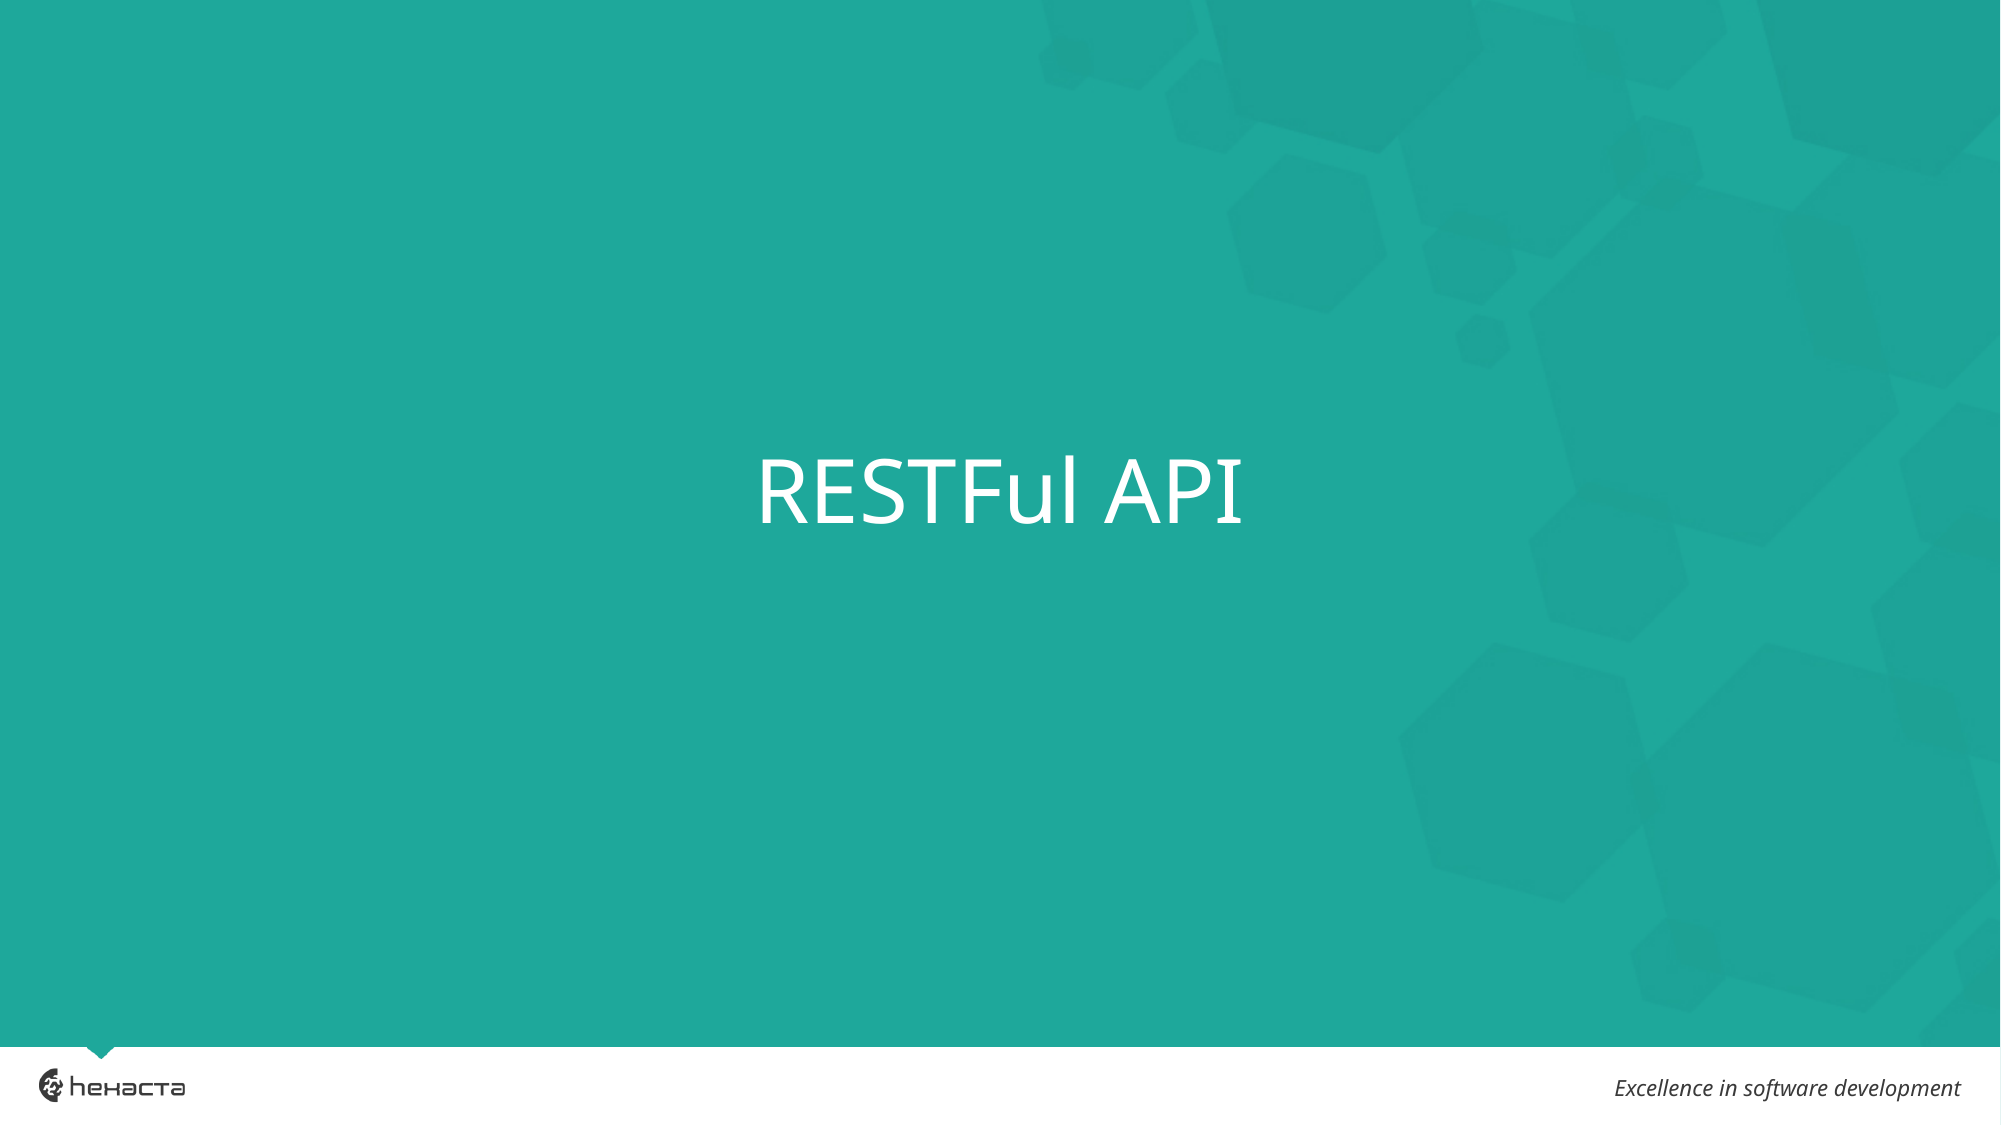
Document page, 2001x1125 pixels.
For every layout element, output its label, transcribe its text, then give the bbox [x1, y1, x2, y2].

picture [0, 0, 2001, 1125]
title RESTFul API [137, 426, 1863, 645]
